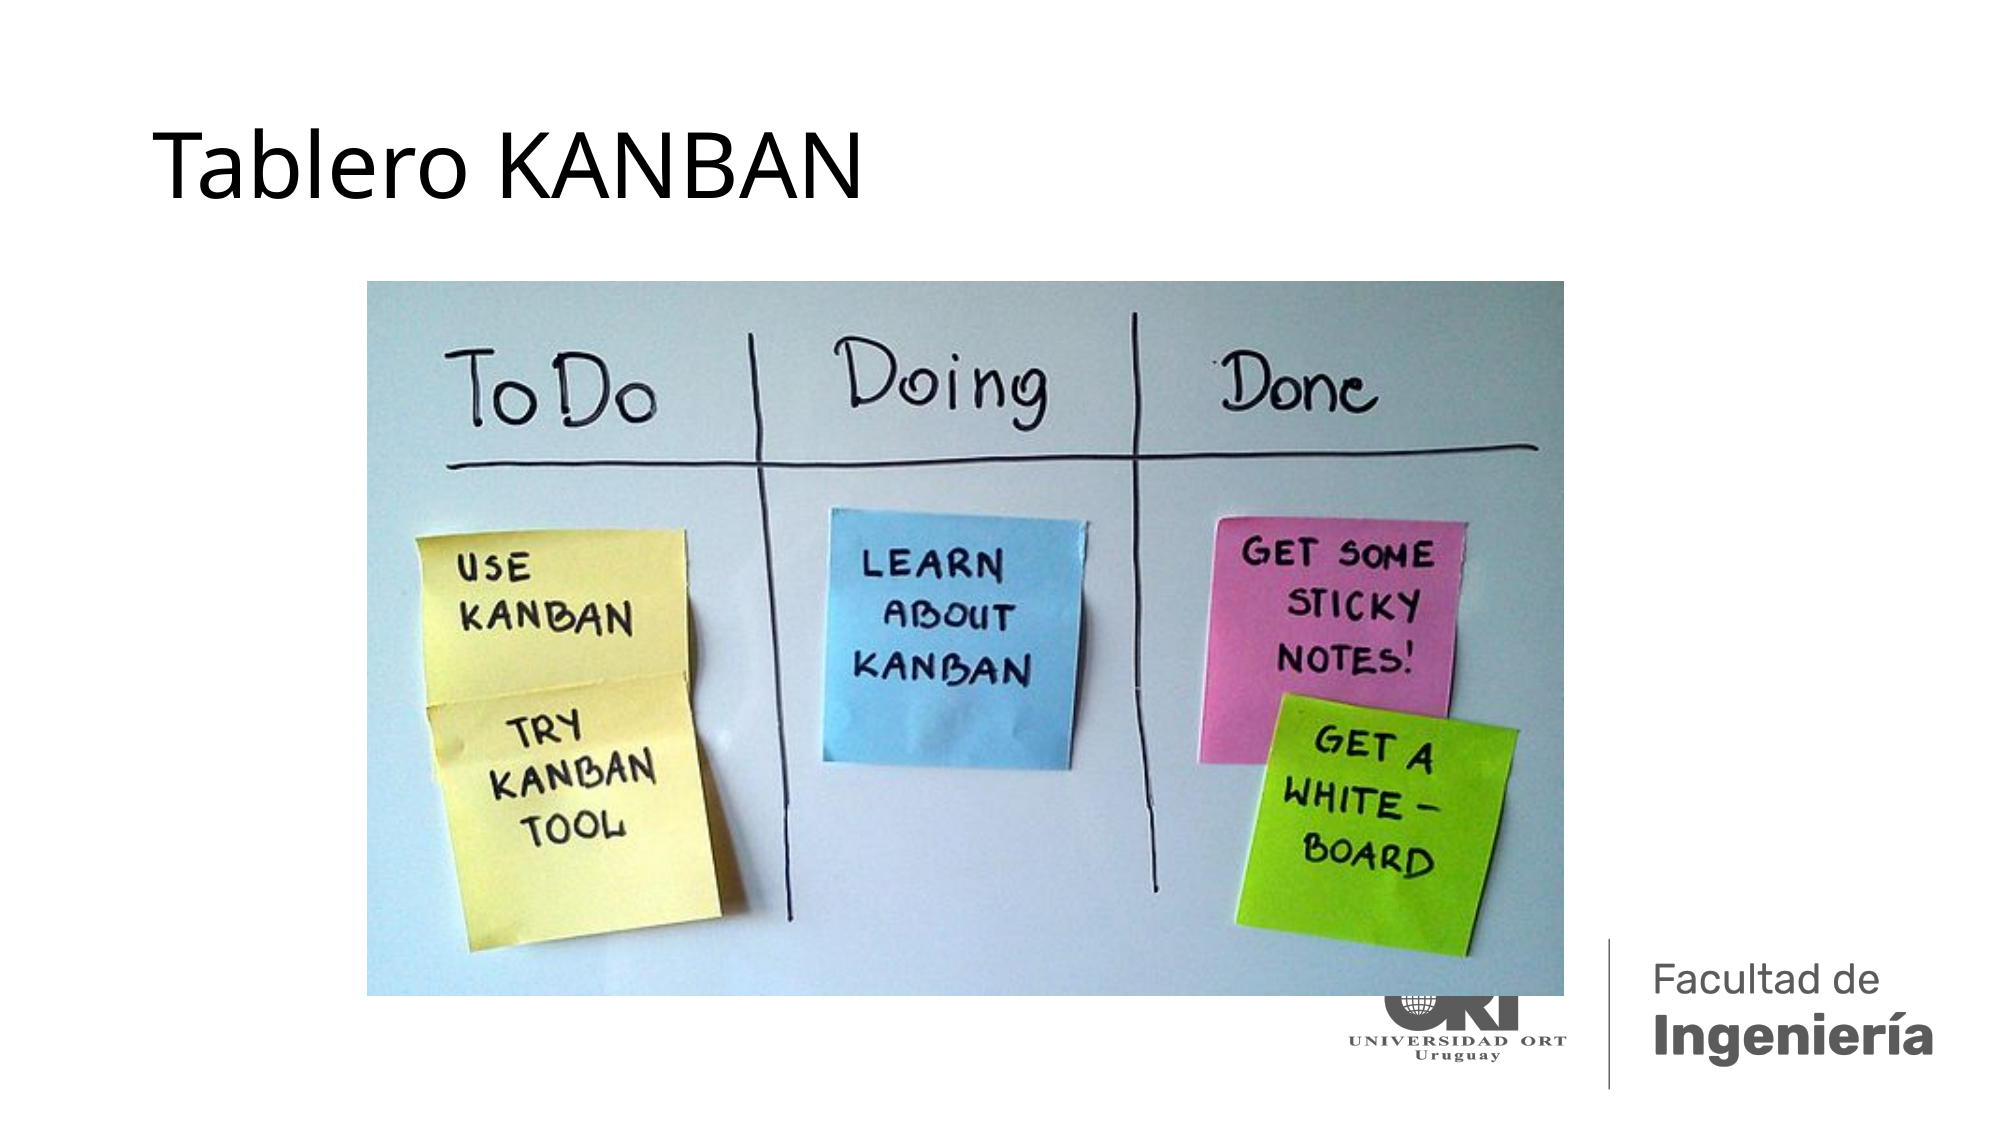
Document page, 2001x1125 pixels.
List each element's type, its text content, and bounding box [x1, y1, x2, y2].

title Tablero KANBAN [137, 59, 1863, 278]
picture [1325, 927, 1958, 1101]
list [367, 281, 1564, 996]
